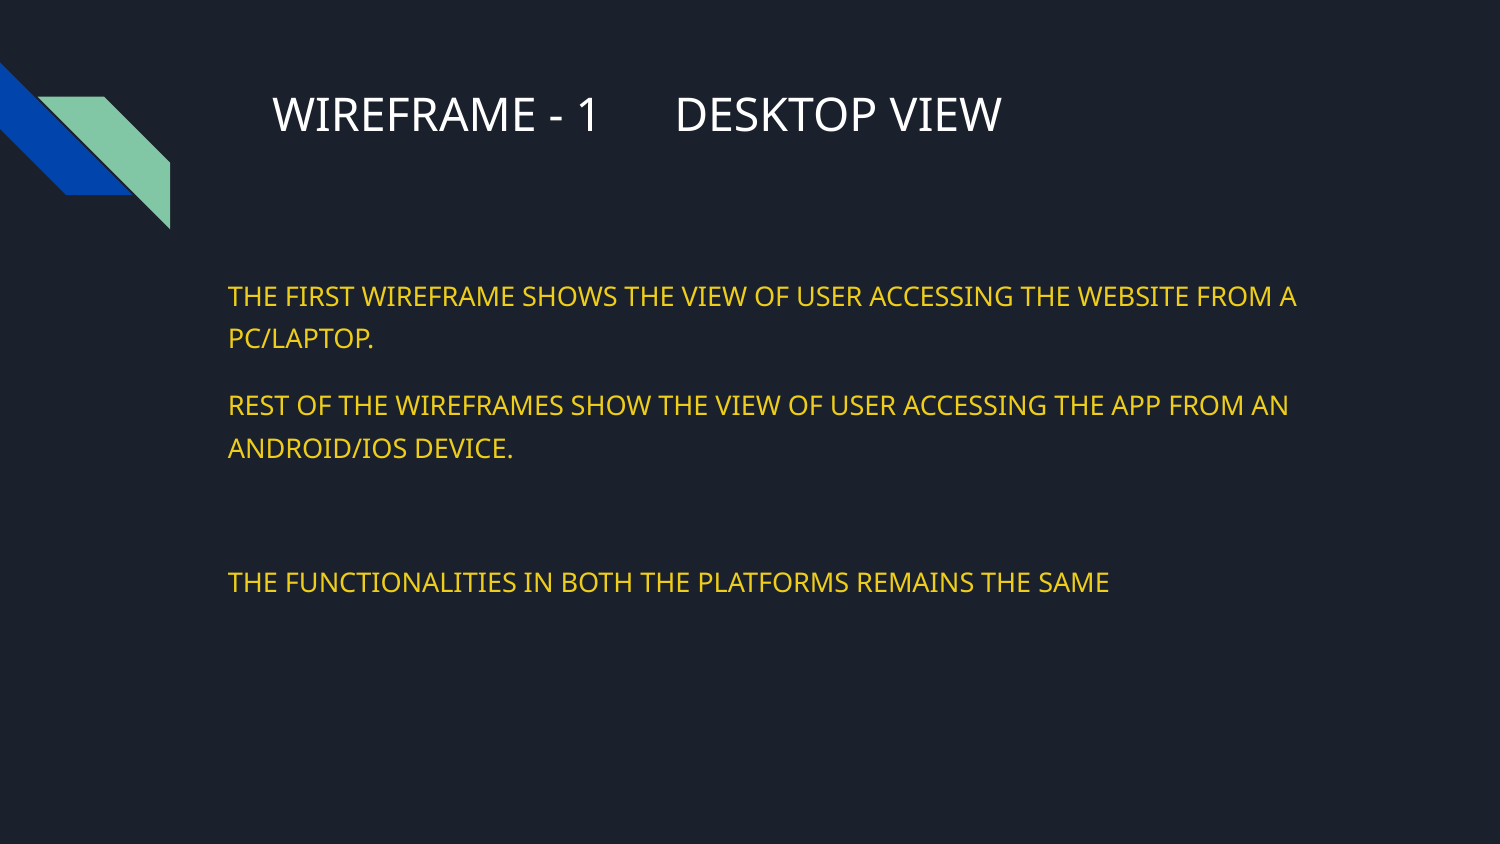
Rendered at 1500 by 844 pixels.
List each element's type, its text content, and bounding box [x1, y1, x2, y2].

list THE FIRST WIREFRAME SHOWS THE VIEW OF USER ACCESSING THE WEBSITE FROM A PC/LAPTOP. REST OF THE WIREFRAMES SHOW THE VIEW OF USER ACCESSING THE APP FROM AN ANDROID/IOS DEVICE. THE FUNCTIONALITIES IN BOTH THE PLATFORMS REMAINS THE SAME [212, 257, 1368, 735]
title WIREFRAME - 1 DESKTOP VIEW [257, 66, 1222, 161]
